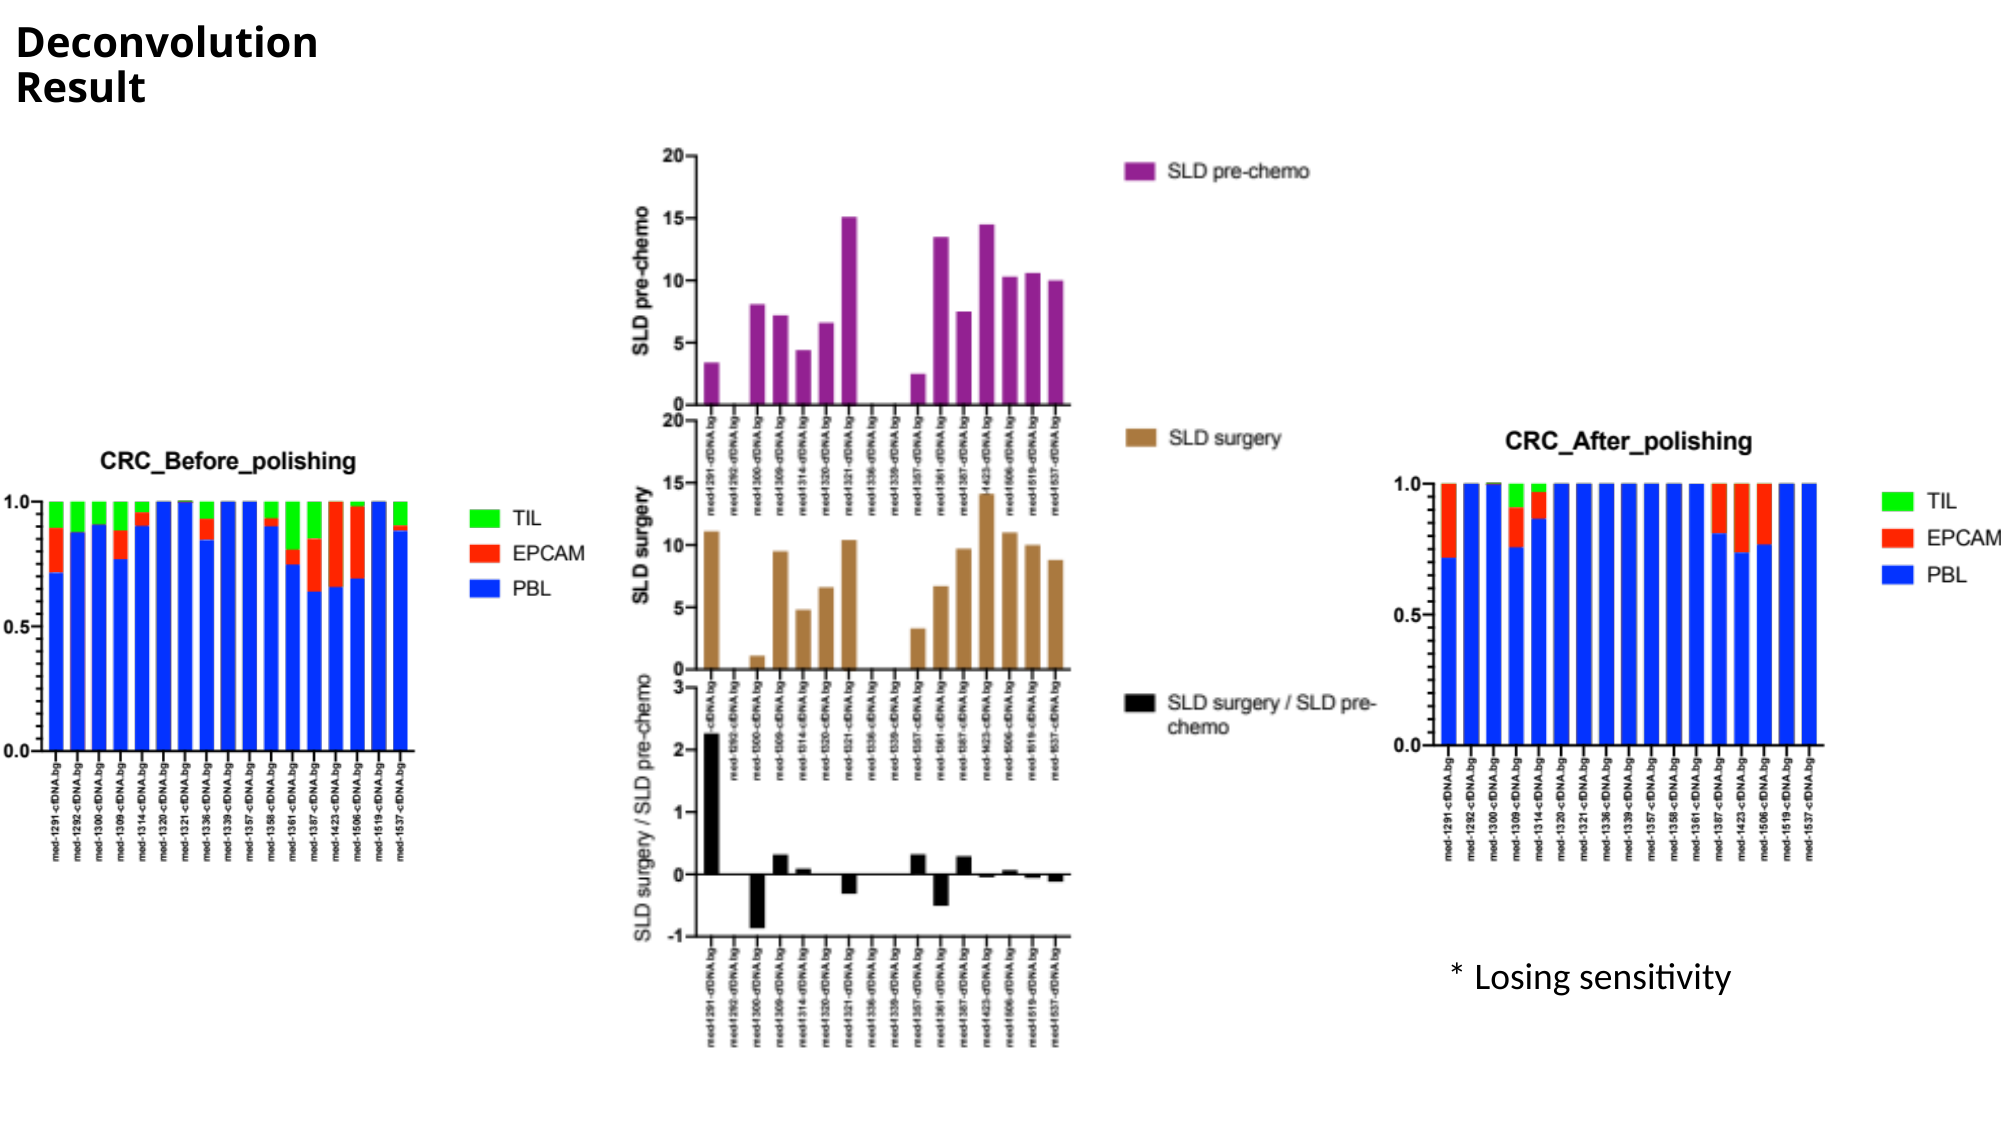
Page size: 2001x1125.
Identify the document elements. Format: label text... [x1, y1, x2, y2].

picture [0, 438, 589, 864]
text_box * Losing sensitivity [1432, 944, 1748, 1005]
picture [609, 120, 2000, 1066]
title Deconvolution Result [0, 0, 476, 133]
